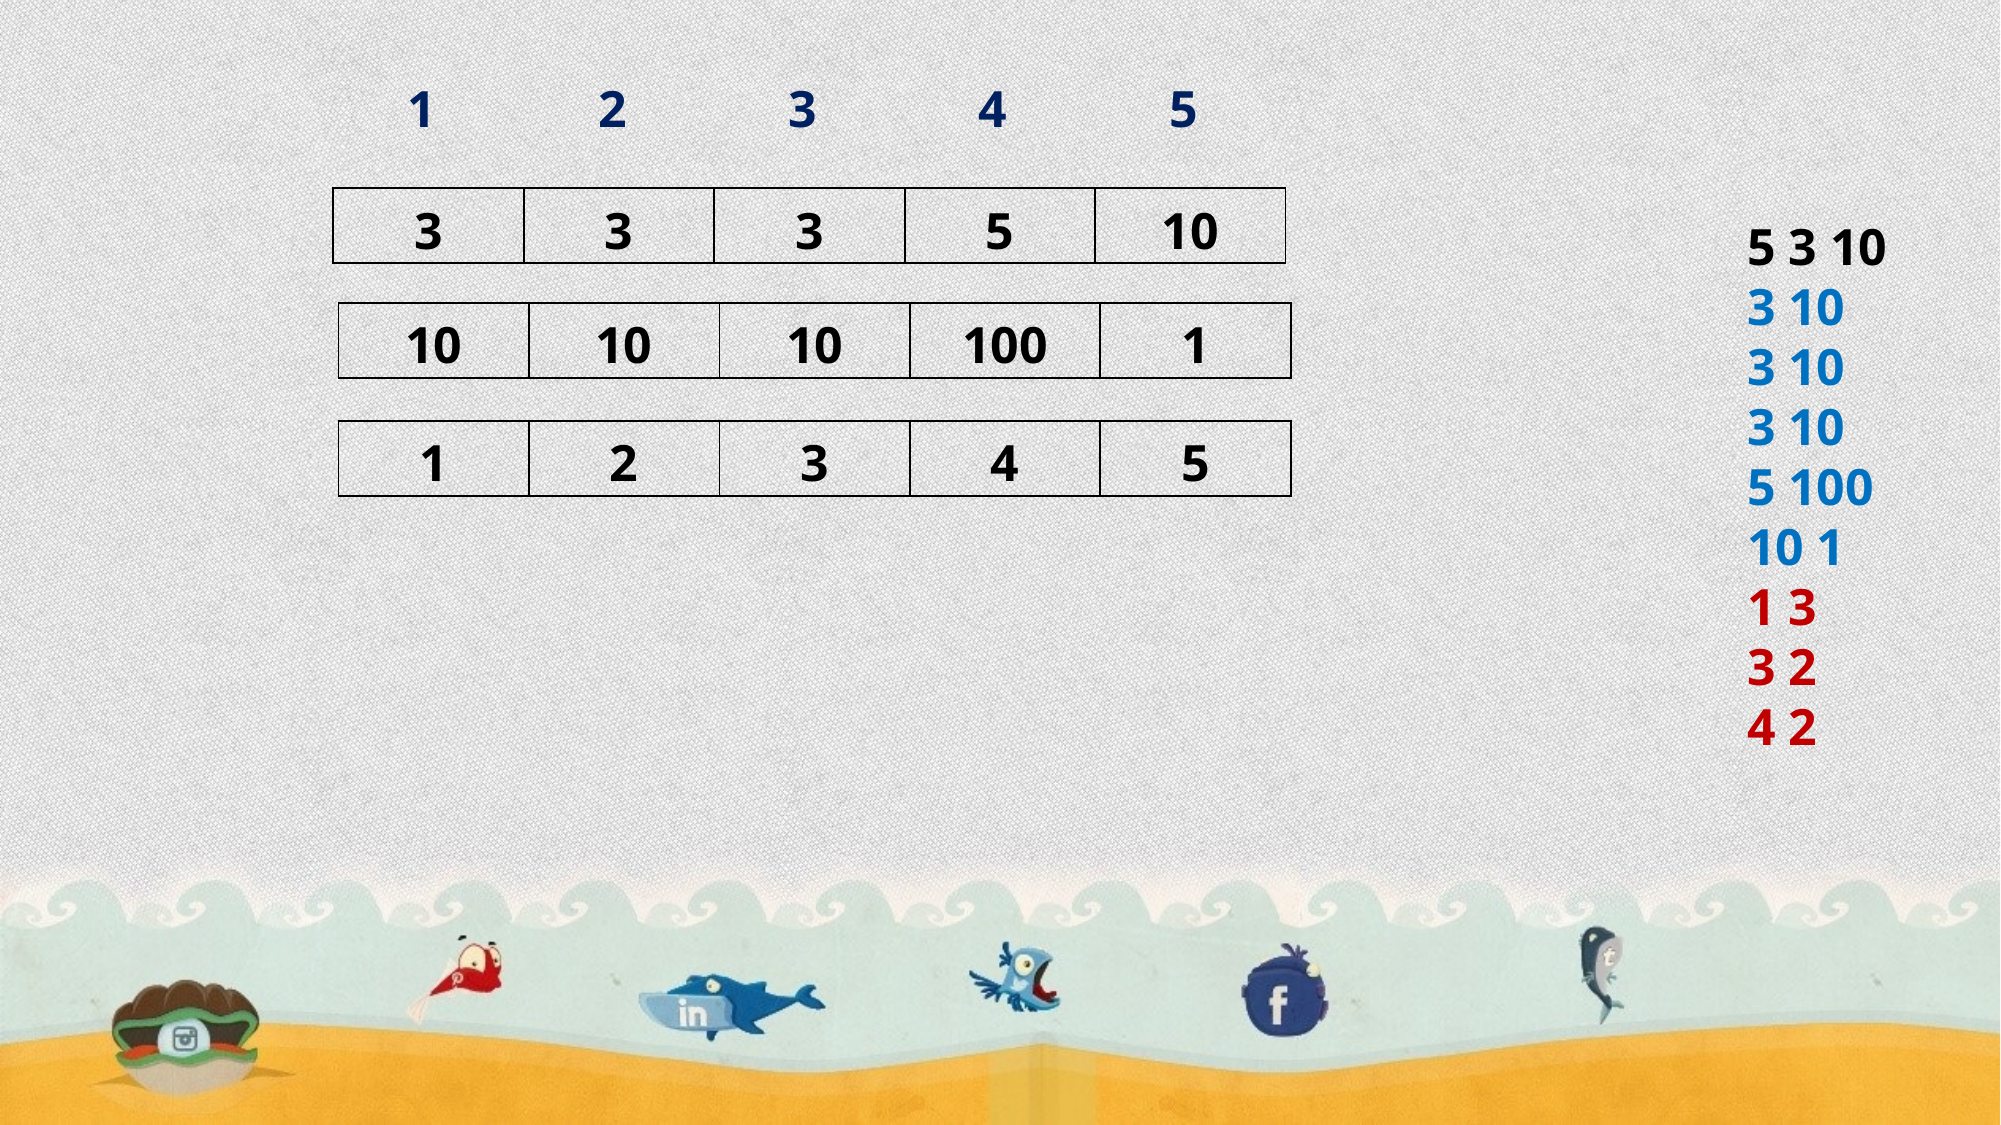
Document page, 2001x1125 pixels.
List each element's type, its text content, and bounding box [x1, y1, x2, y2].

table_header 4 [911, 422, 1099, 495]
text_box 5 3 10 3 10 3 10 3 10 5 100 10 1 1 3 3 2 4 2 [1732, 208, 1922, 823]
table_header 3 [720, 422, 909, 495]
table_header 4 [898, 66, 1089, 141]
table_header 10 [720, 304, 909, 377]
table_header 2 [517, 66, 708, 141]
table_header 5 [906, 189, 1094, 262]
table_header 3 [525, 189, 713, 262]
table_header 10 [339, 304, 528, 377]
table_header 1 [339, 422, 528, 495]
table_header 5 [1101, 422, 1290, 495]
table_header 3 [715, 189, 904, 262]
table_header 3 [334, 189, 523, 262]
table_header 2 [530, 422, 719, 495]
picture [0, 0, 2001, 1125]
table_header 1 [327, 66, 517, 141]
table_header 3 [708, 66, 898, 141]
table_header 10 [530, 304, 719, 377]
table_header 10 [1096, 189, 1285, 262]
table_header 100 [911, 304, 1099, 377]
table_header 1 [1101, 304, 1290, 377]
table_header 5 [1089, 66, 1279, 141]
